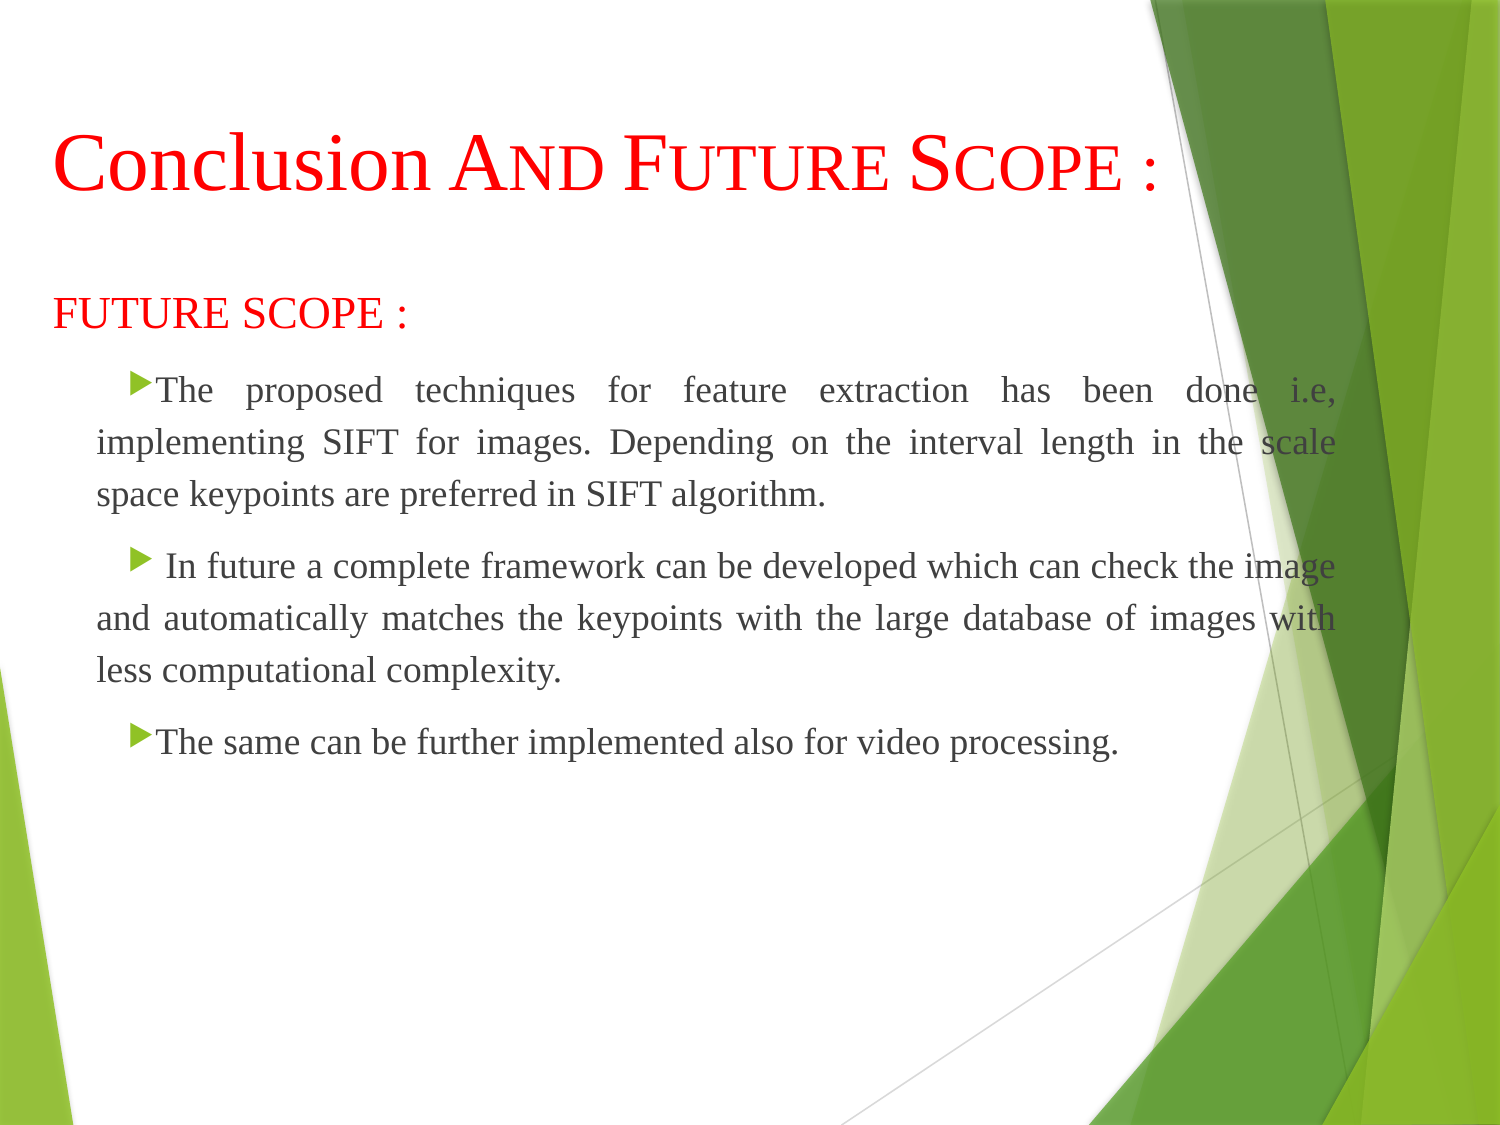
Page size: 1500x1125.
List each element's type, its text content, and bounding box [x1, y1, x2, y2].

title Conclusion AND FUTURE SCOPE : [37, 99, 1263, 213]
list FUTURE SCOPE : The proposed techniques for feature extraction has been done i.e, implementing SIFT for images. Depending on the interval length in the scale space keypoints are preferred in SIFT algorithm. In future a complete framework can be developed which can check the image and automatically matches the keypoints with the large database of images with less computational complexity. The same can be further implemented also for video processing. [37, 275, 1438, 1125]
